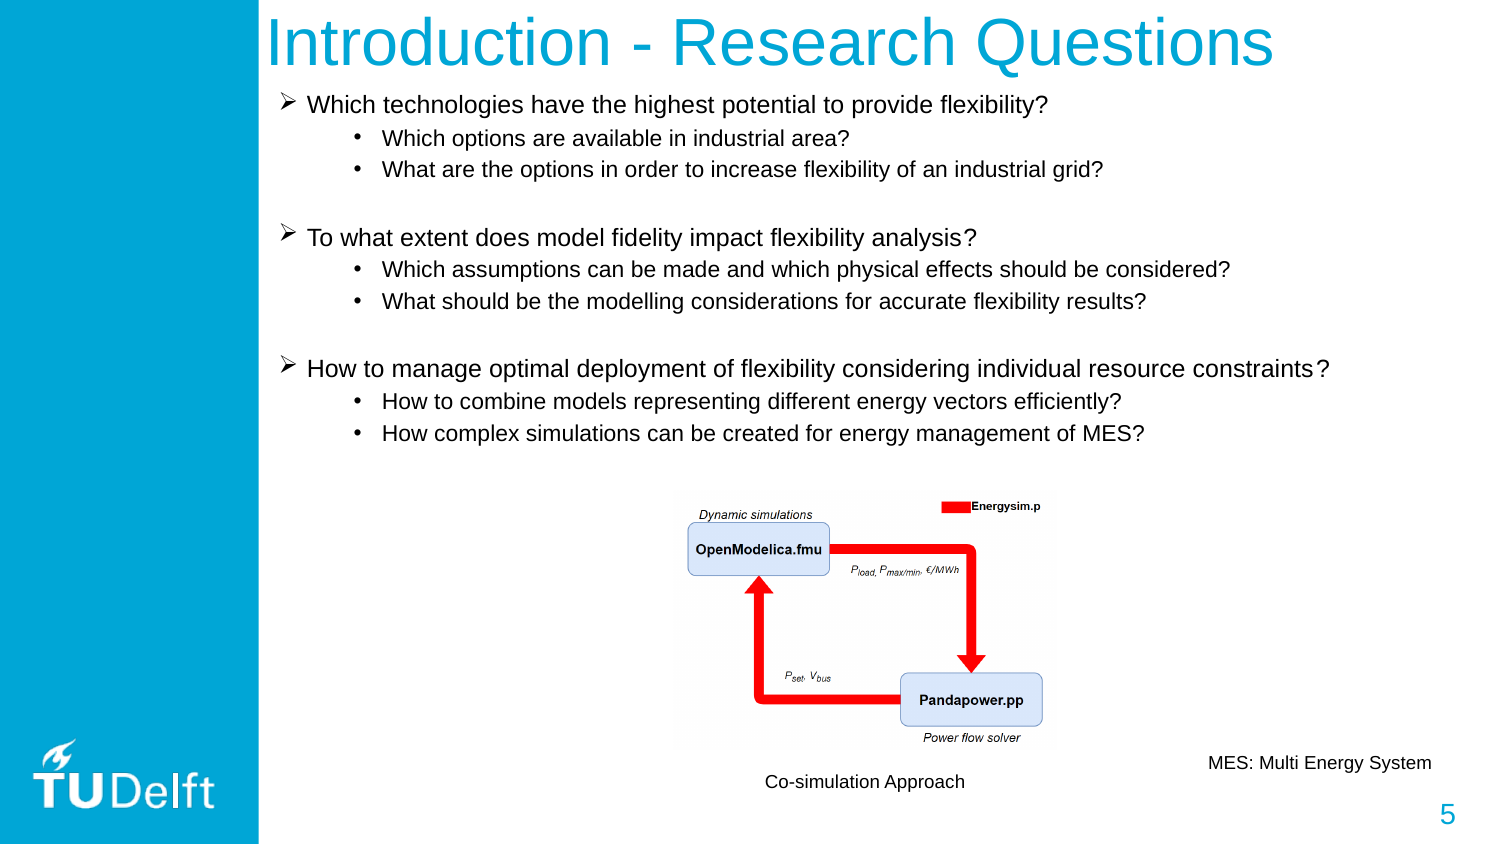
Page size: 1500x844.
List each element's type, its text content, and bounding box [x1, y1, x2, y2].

text_box Co-simulation Approach [718, 762, 1011, 800]
picture [673, 490, 1057, 750]
title Introduction - Research Questions [250, 0, 1390, 109]
text_box MES: Multi Energy System [1193, 743, 1452, 781]
text_box Which technologies have the highest potential to provide flexibility? Which options are available in industrial area? What are the options in order to increase flexibility of an industrial grid? To what extent does model fidelity impact flexibility analysis? Which assumptions can be made and which physical effects should be considered? What should be the modelling considerations for accurate flexibility results? How to manage optimal deployment of flexibility considering individual resource constraints? How to combine models representing different energy vectors efficiently? How complex simulations can be created for energy management of MES? [263, 77, 1466, 454]
